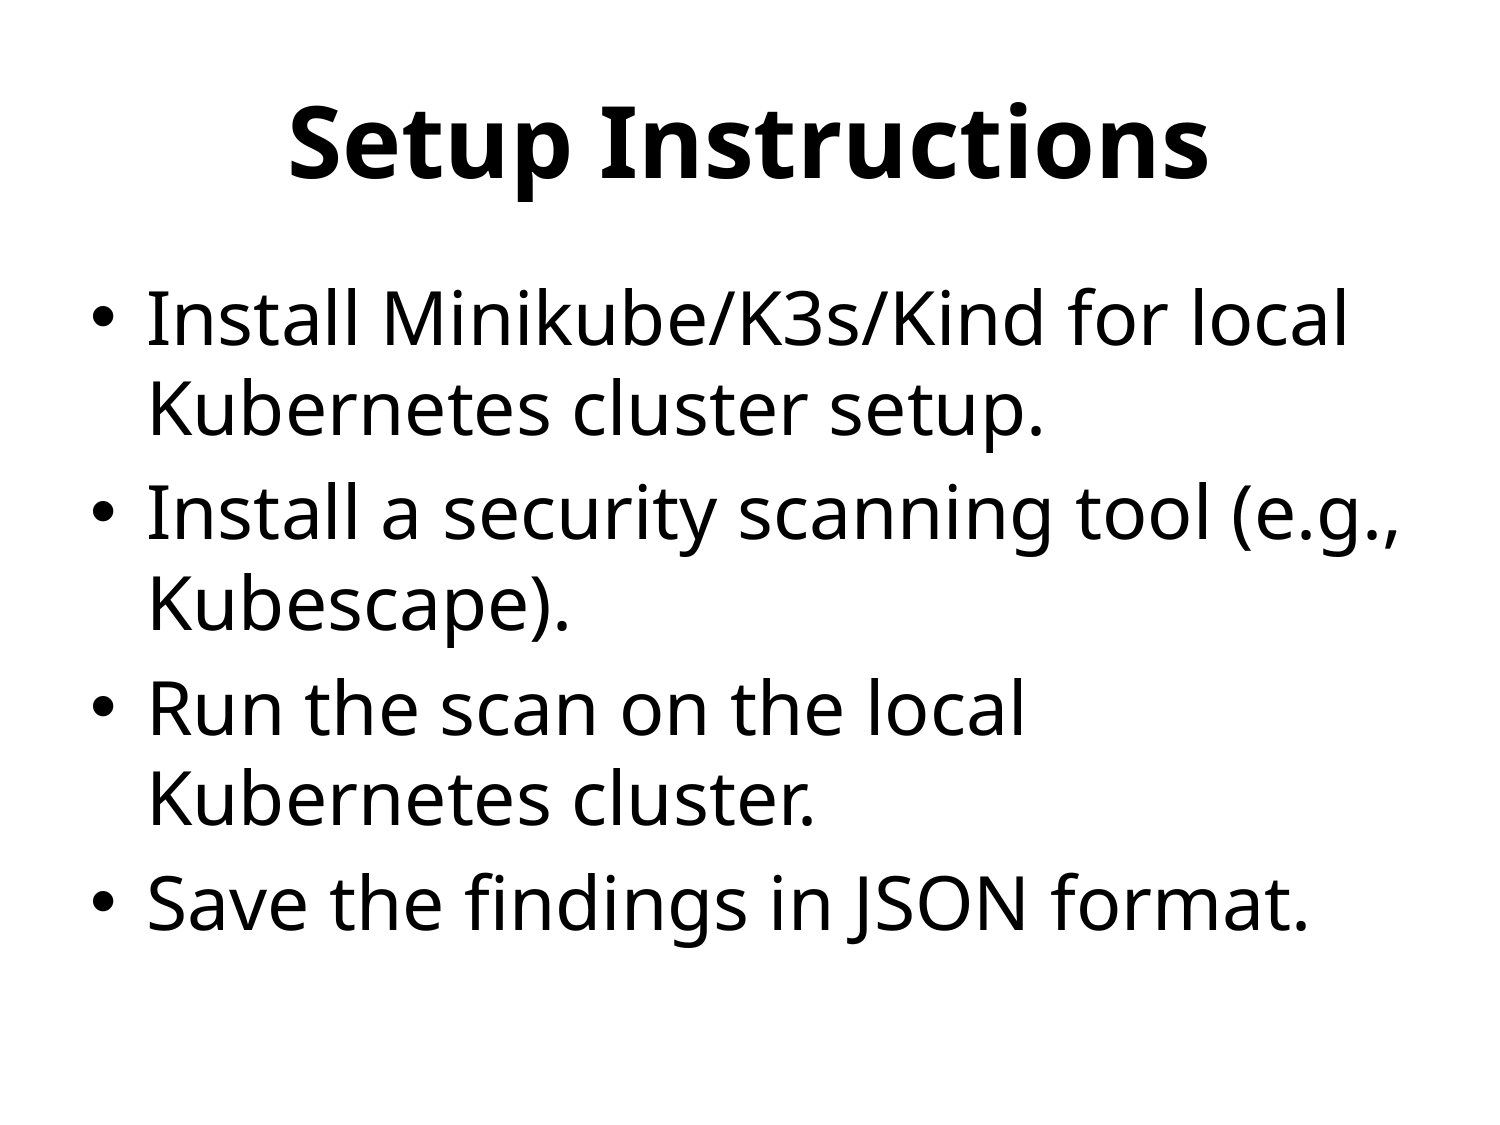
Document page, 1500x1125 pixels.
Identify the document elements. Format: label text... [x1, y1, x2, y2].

list Install Minikube/K3s/Kind for local Kubernetes cluster setup. Install a security scanning tool (e.g., Kubescape). Run the scan on the local Kubernetes cluster. Save the findings in JSON format. [75, 262, 1425, 1005]
title Setup Instructions [75, 45, 1425, 233]
